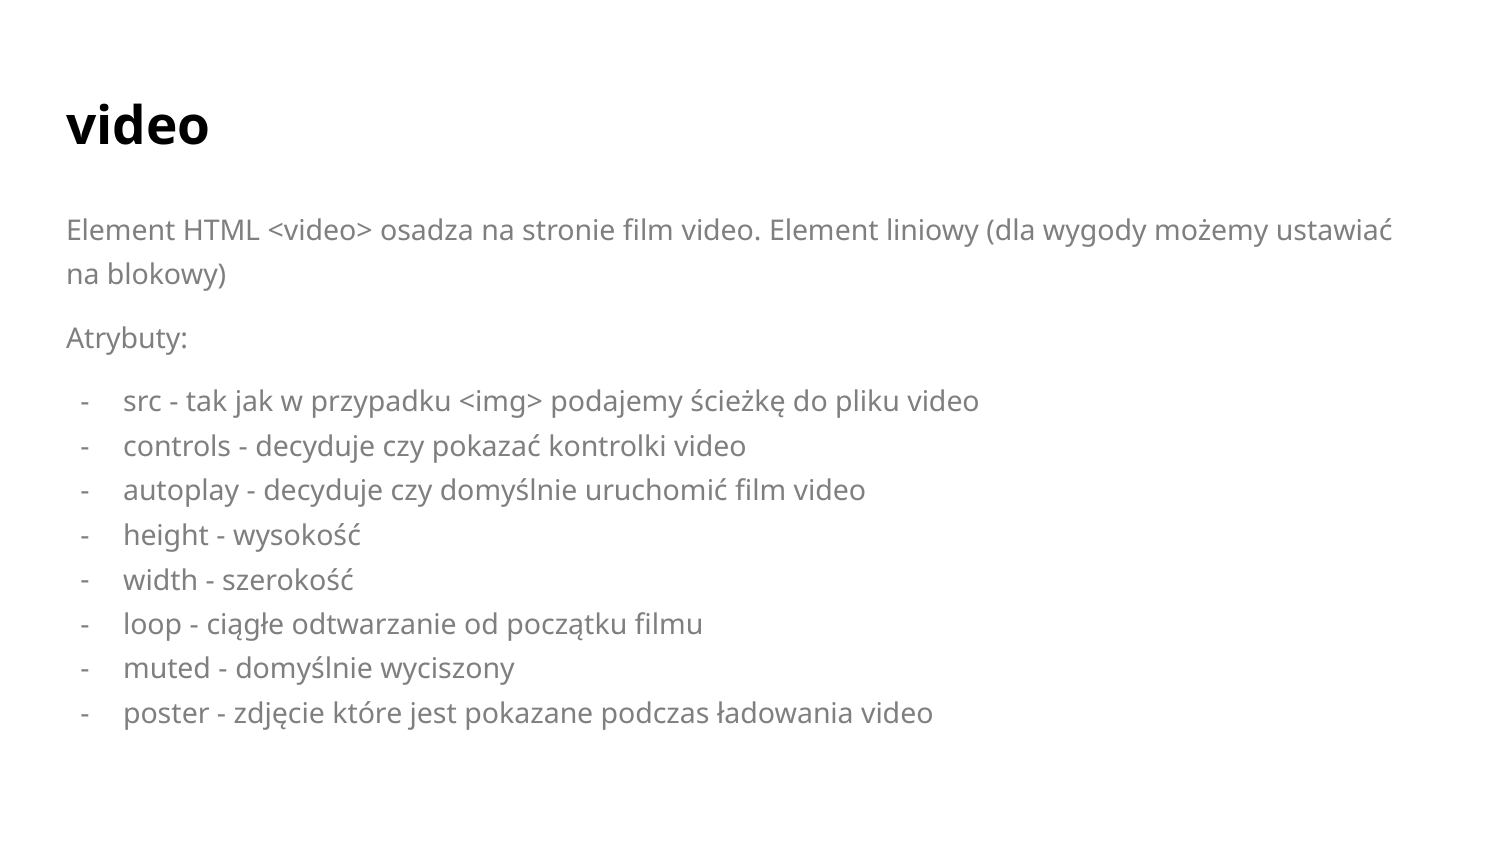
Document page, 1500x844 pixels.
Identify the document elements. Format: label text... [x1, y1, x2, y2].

title video [51, 72, 1449, 176]
list Element HTML <video> osadza na stronie film video. Element liniowy (dla wygody możemy ustawiać na blokowy) Atrybuty: src - tak jak w przypadku <img> podajemy ścieżkę do pliku video controls - decyduje czy pokazać kontrolki video autoplay - decyduje czy domyślnie uruchomić film video height - wysokość width - szerokość loop - ciągłe odtwarzanie od początku filmu muted - domyślnie wyciszony poster - zdjęcie które jest pokazane podczas ładowania video [51, 189, 1449, 750]
